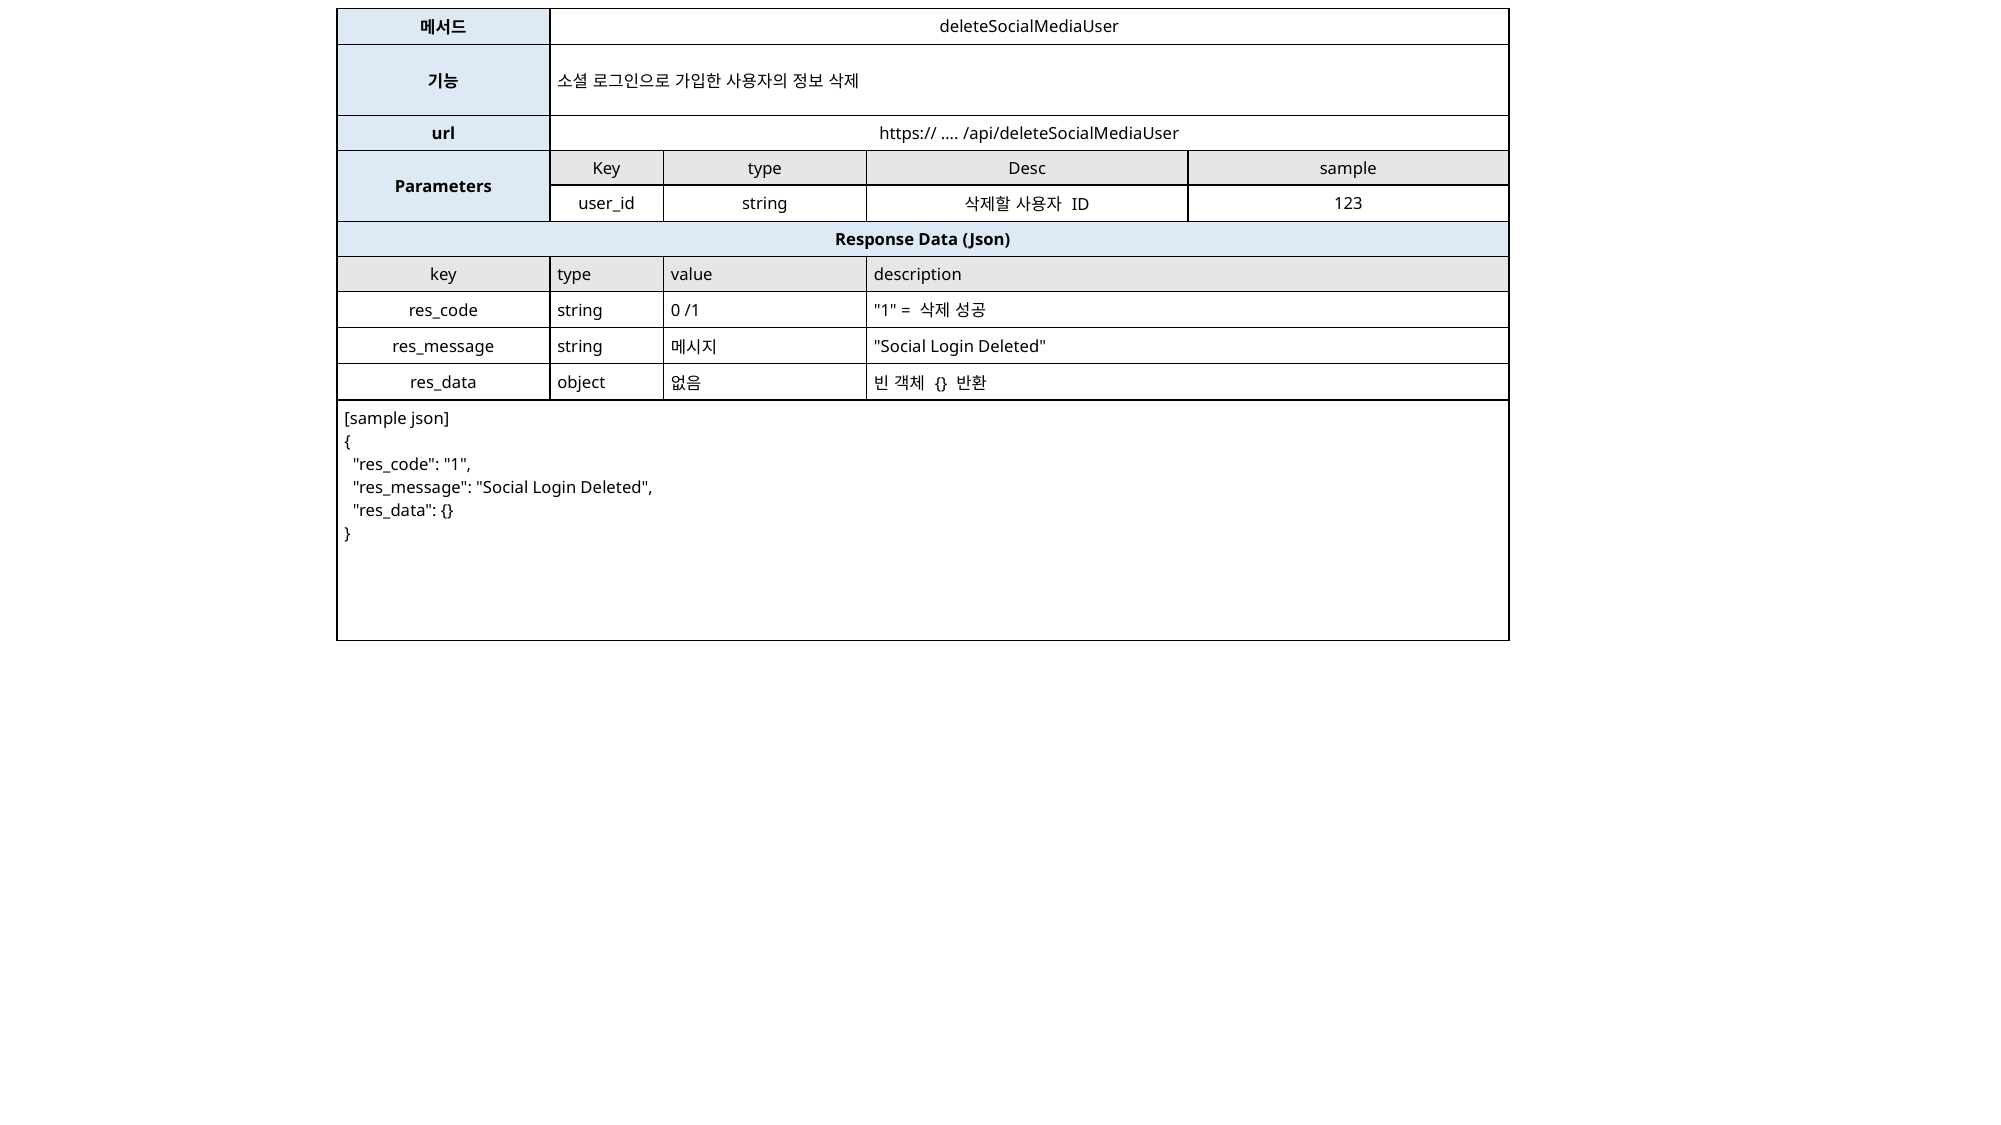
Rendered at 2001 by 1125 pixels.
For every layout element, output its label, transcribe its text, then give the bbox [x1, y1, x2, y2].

table_cell res_data [338, 364, 549, 399]
table_cell 소셜 로그인으로 가입한 사용자의 정보 삭제 [551, 45, 1508, 115]
table_cell res_message [338, 328, 549, 363]
table_cell 0 /1 [664, 292, 866, 327]
table_header 메서드 [338, 9, 549, 44]
table_cell type [664, 151, 866, 184]
table_cell https:// …. /api/deleteSocialMediaUser [551, 116, 1508, 150]
table_cell string [551, 328, 663, 363]
table_header deleteSocialMediaUser [551, 9, 1508, 44]
table_cell 기능 [338, 45, 549, 115]
table_cell 메시지 [664, 328, 866, 363]
table_cell Key [551, 151, 663, 184]
table_cell type [551, 257, 663, 291]
table_cell 삭제할 사용자 ID [867, 186, 1187, 221]
table_cell "1" = 삭제 성공 [867, 292, 1508, 327]
table_cell Desc [867, 151, 1187, 184]
table_cell res_code [338, 292, 549, 327]
table_cell 빈 객체 {} 반환 [867, 364, 1508, 399]
table_cell description [867, 257, 1508, 291]
table_cell string [551, 292, 663, 327]
table_cell 123 [1189, 186, 1508, 221]
table_cell Parameters [338, 151, 549, 221]
table_cell object [551, 364, 663, 399]
table_cell "Social Login Deleted" [867, 328, 1508, 363]
table_cell user_id [551, 186, 663, 221]
table_cell key [338, 257, 549, 291]
table_cell Response Data (Json) [338, 222, 1508, 256]
table_cell [sample json] { "res_code": "1", "res_message": "Social Login Deleted", "res_data": {} } [338, 401, 1508, 640]
table_cell url [338, 116, 549, 150]
table_cell value [664, 257, 866, 291]
table_cell string [664, 186, 866, 221]
table_cell sample [1189, 151, 1508, 184]
table_cell 없음 [664, 364, 866, 399]
